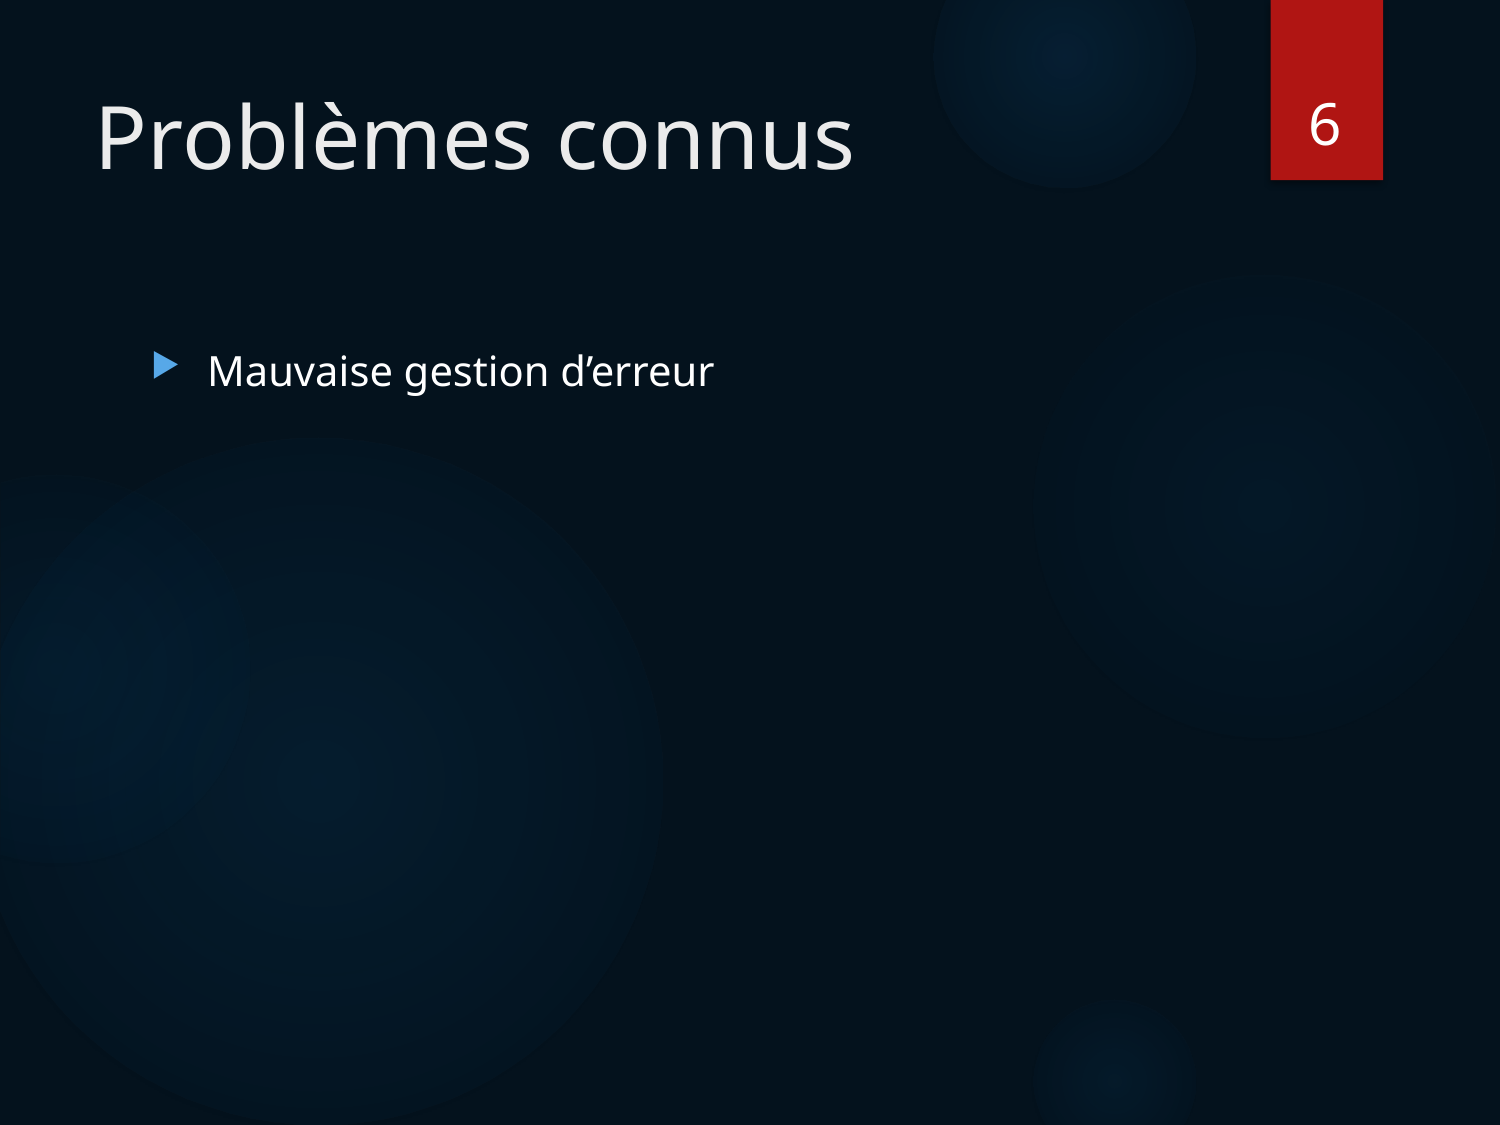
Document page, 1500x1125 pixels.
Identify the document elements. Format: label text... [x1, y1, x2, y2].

slide_number 6 [1273, 48, 1378, 175]
title Problèmes connus [79, 74, 1237, 304]
list Mauvaise gestion d’erreur [135, 336, 1237, 1025]
